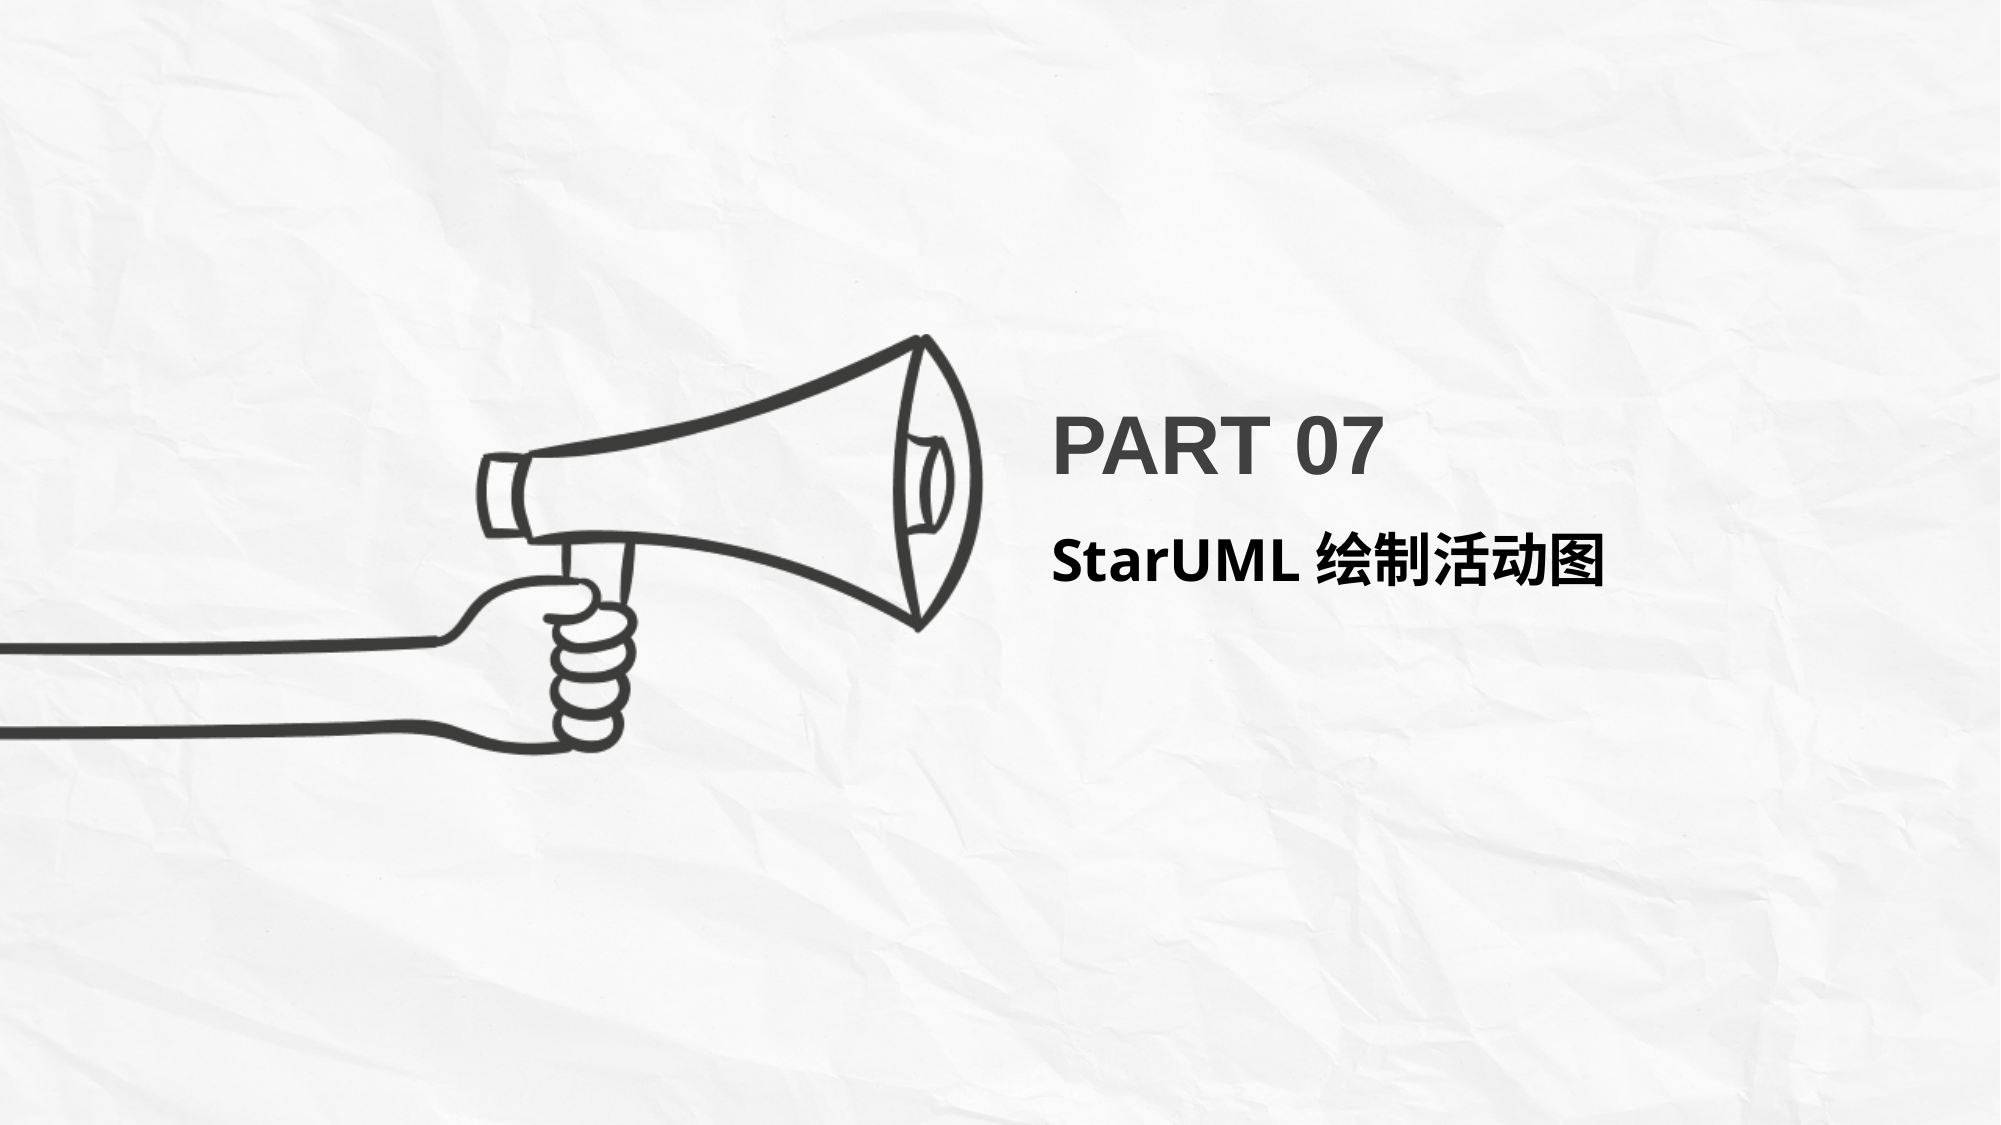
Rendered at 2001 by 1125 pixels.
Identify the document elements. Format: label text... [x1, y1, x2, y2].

text_box StarUML绘制活动图 [1036, 515, 1643, 610]
text_box PART 07 [1036, 363, 1746, 489]
picture [0, 334, 984, 758]
